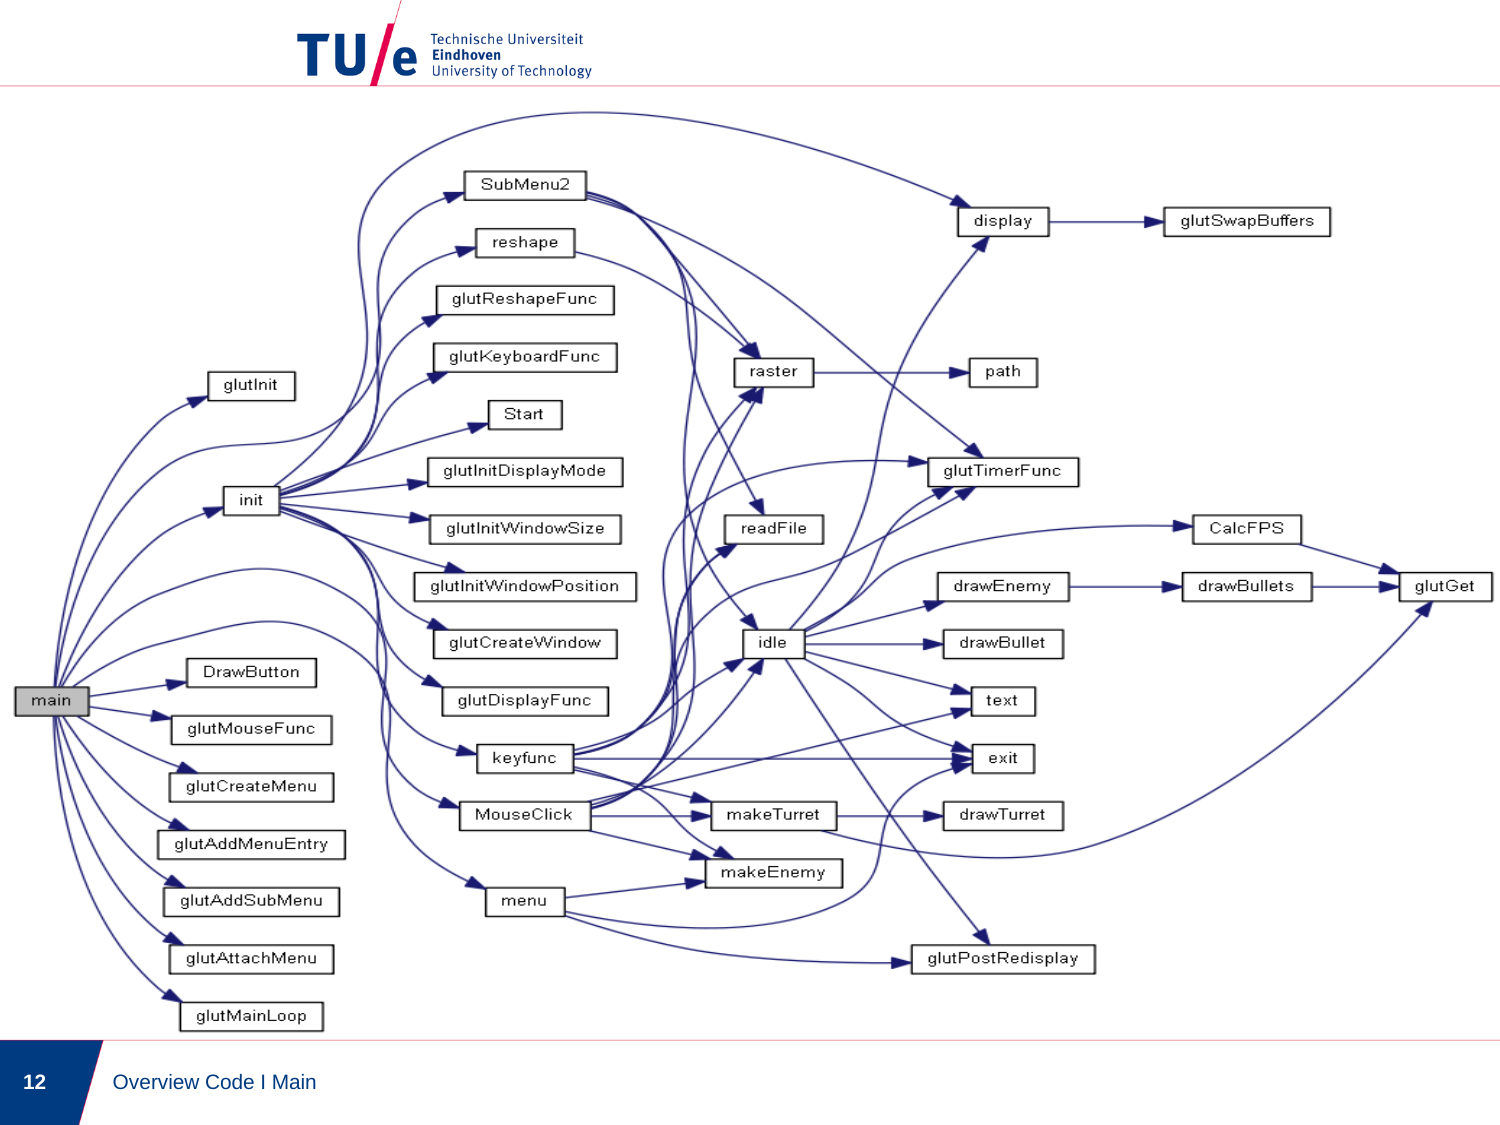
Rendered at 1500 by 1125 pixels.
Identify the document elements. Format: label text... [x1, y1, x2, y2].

subtitle Overview Code I Main [97, 1061, 381, 1108]
picture [0, 0, 1500, 1125]
slide_number 12 [8, 1061, 95, 1108]
